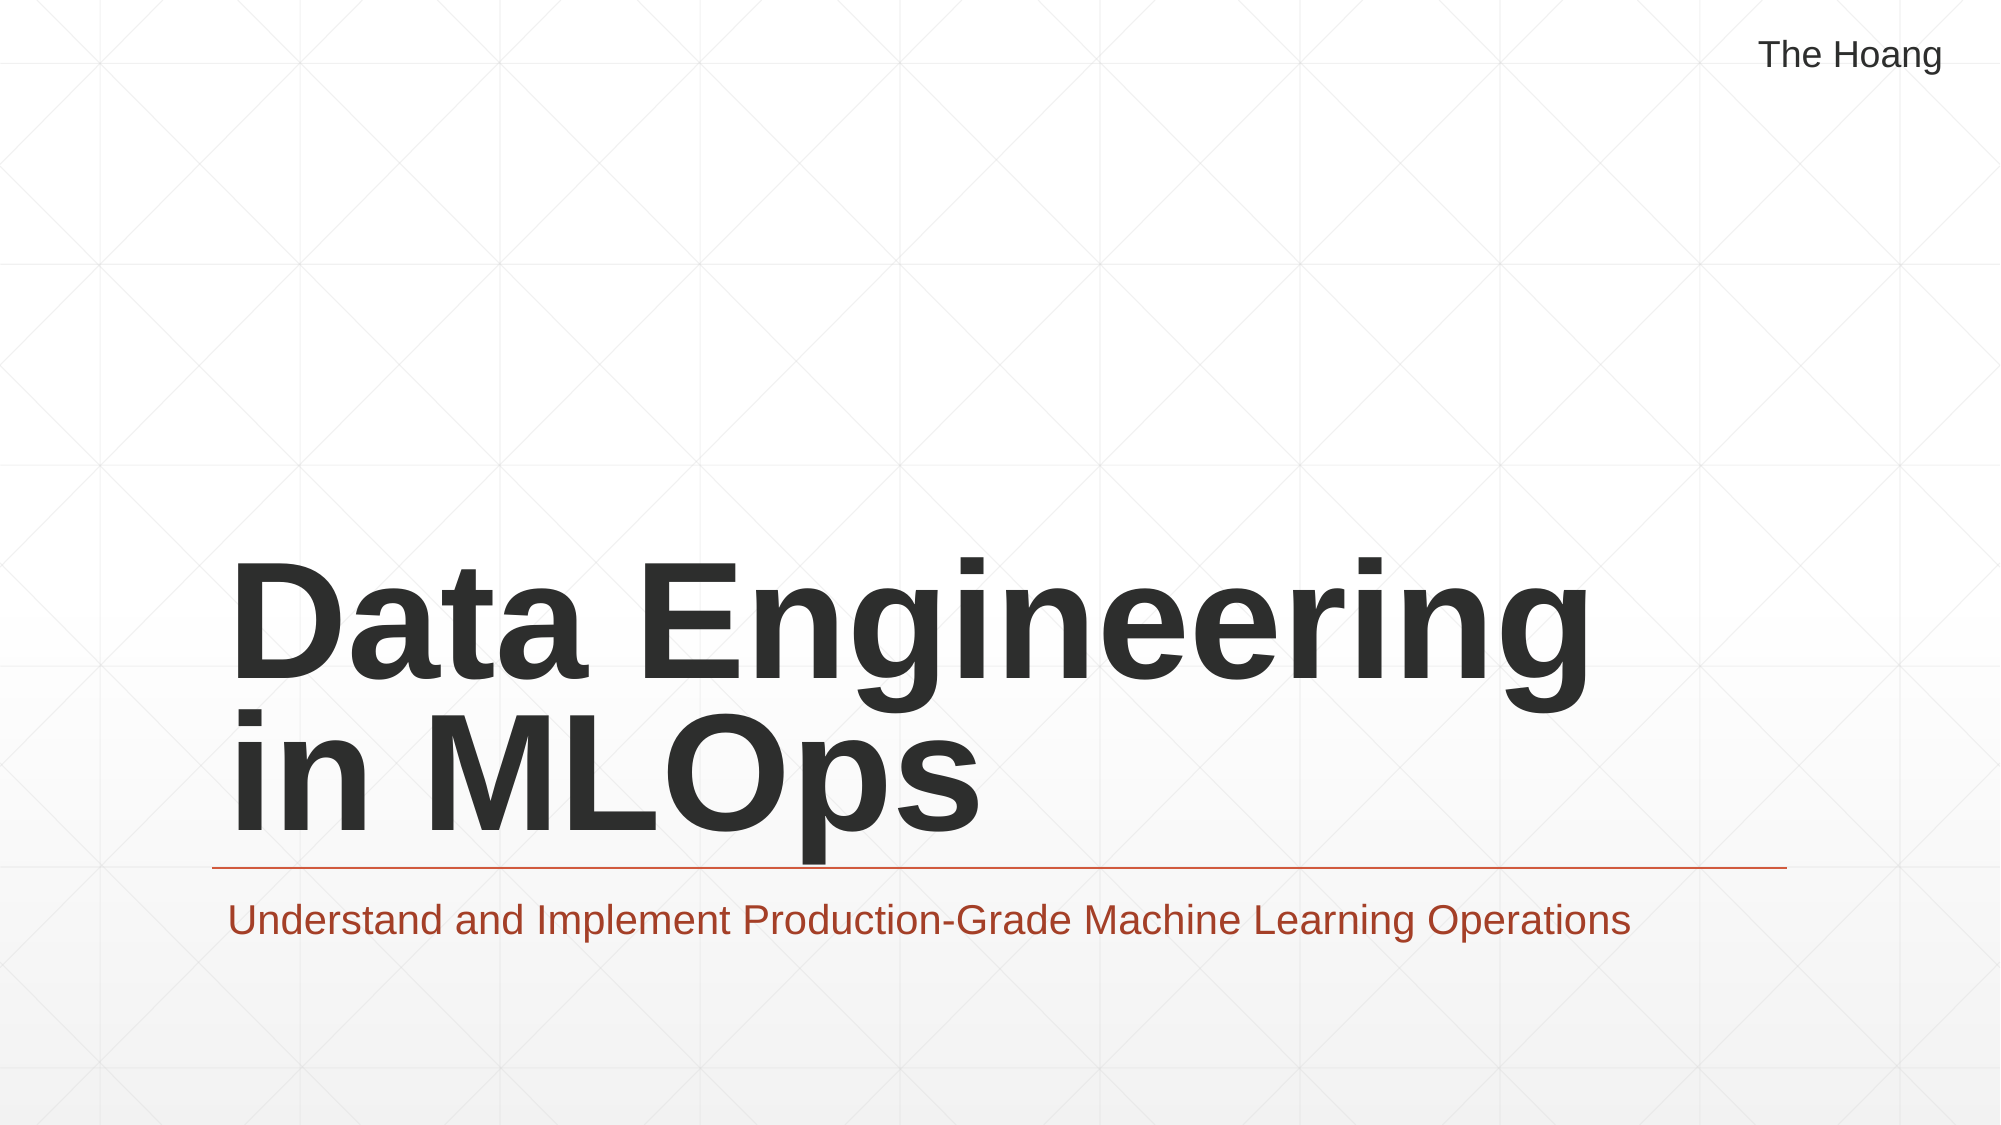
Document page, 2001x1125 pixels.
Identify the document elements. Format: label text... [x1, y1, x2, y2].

subtitle Understand and Implement Production-Grade Machine Learning Operations [212, 891, 1788, 967]
title Data Engineering in MLOps [212, 313, 1788, 869]
text_box The Hoang [1743, 22, 1984, 82]
